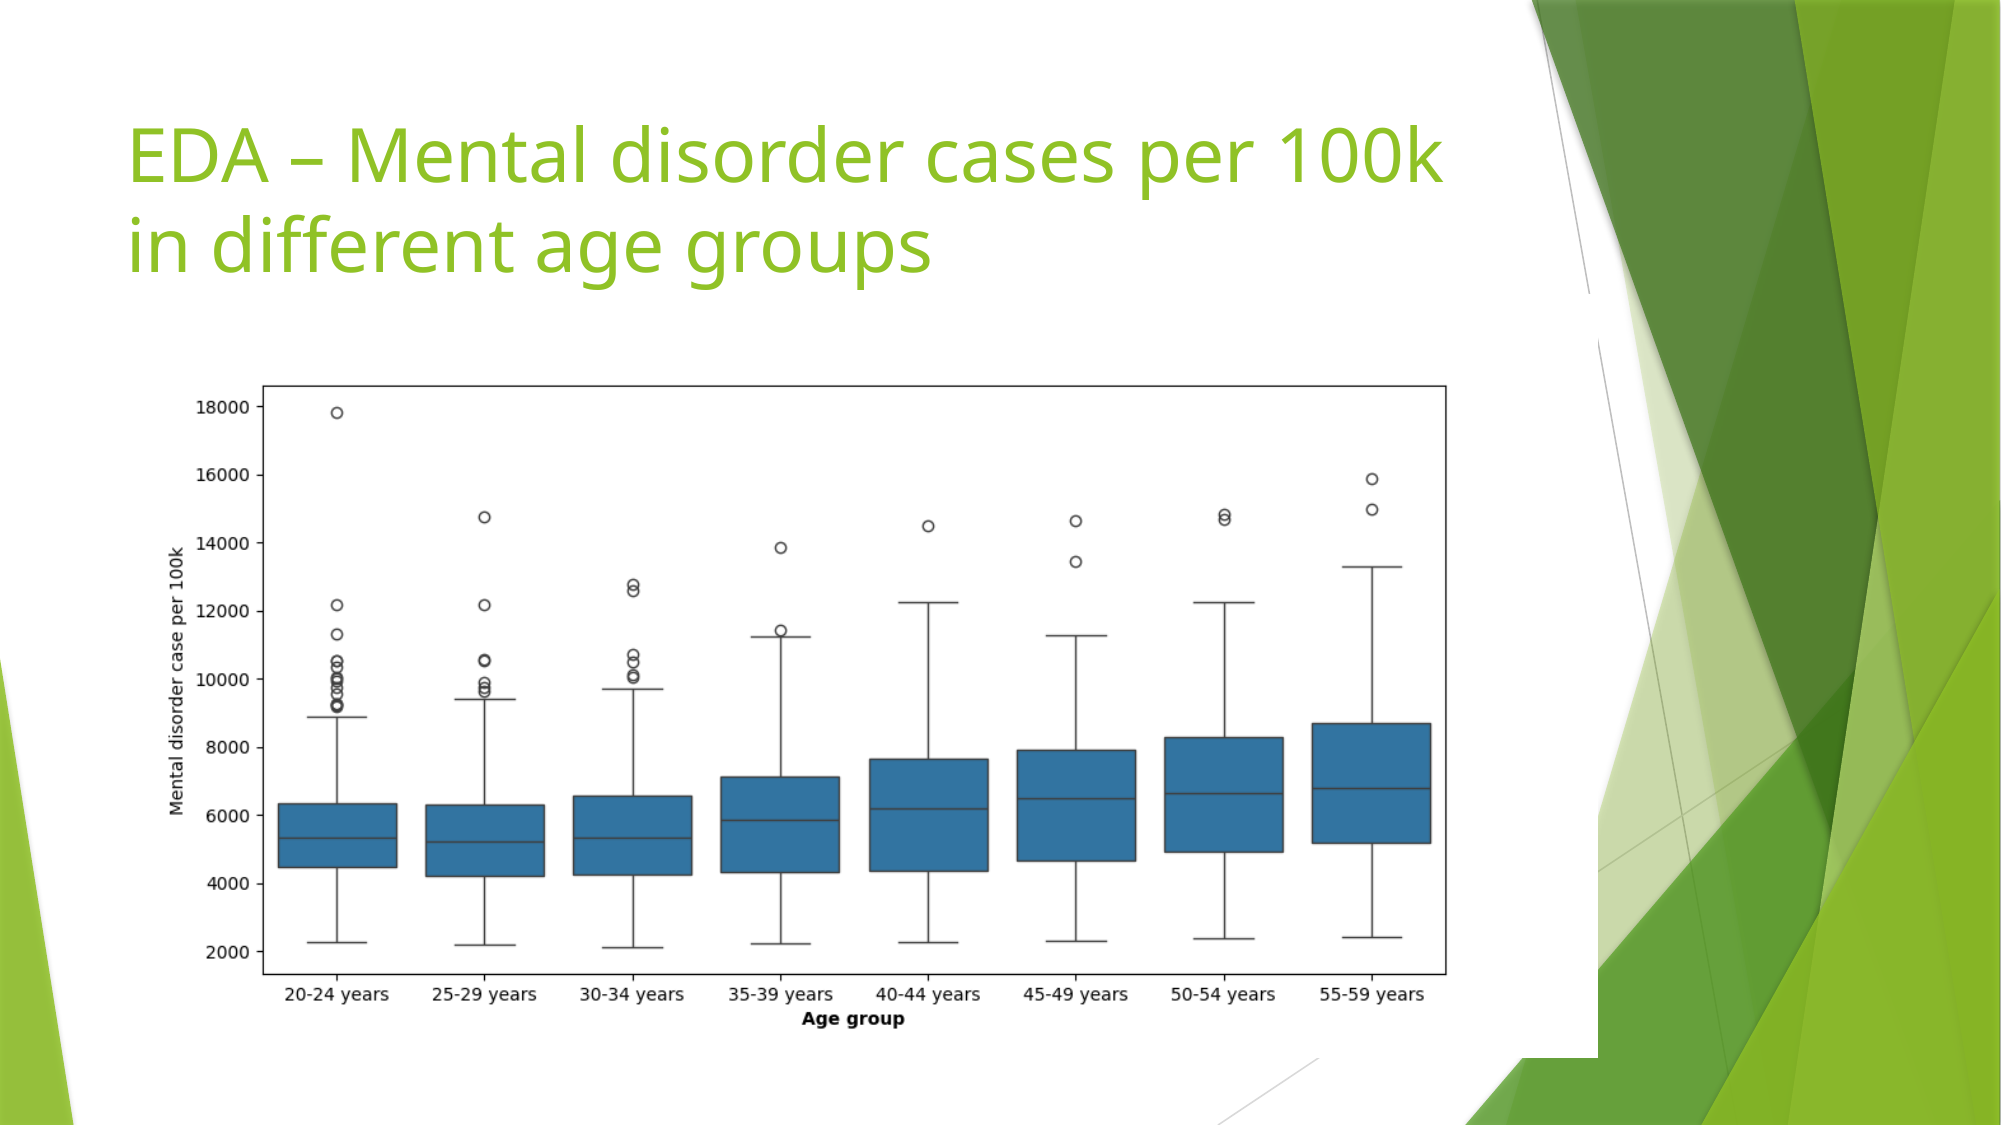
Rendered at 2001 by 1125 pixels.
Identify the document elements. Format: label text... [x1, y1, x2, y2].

title EDA – Mental disorder cases per 100k in different age groups [111, 99, 1522, 293]
picture [71, 294, 1598, 1058]
